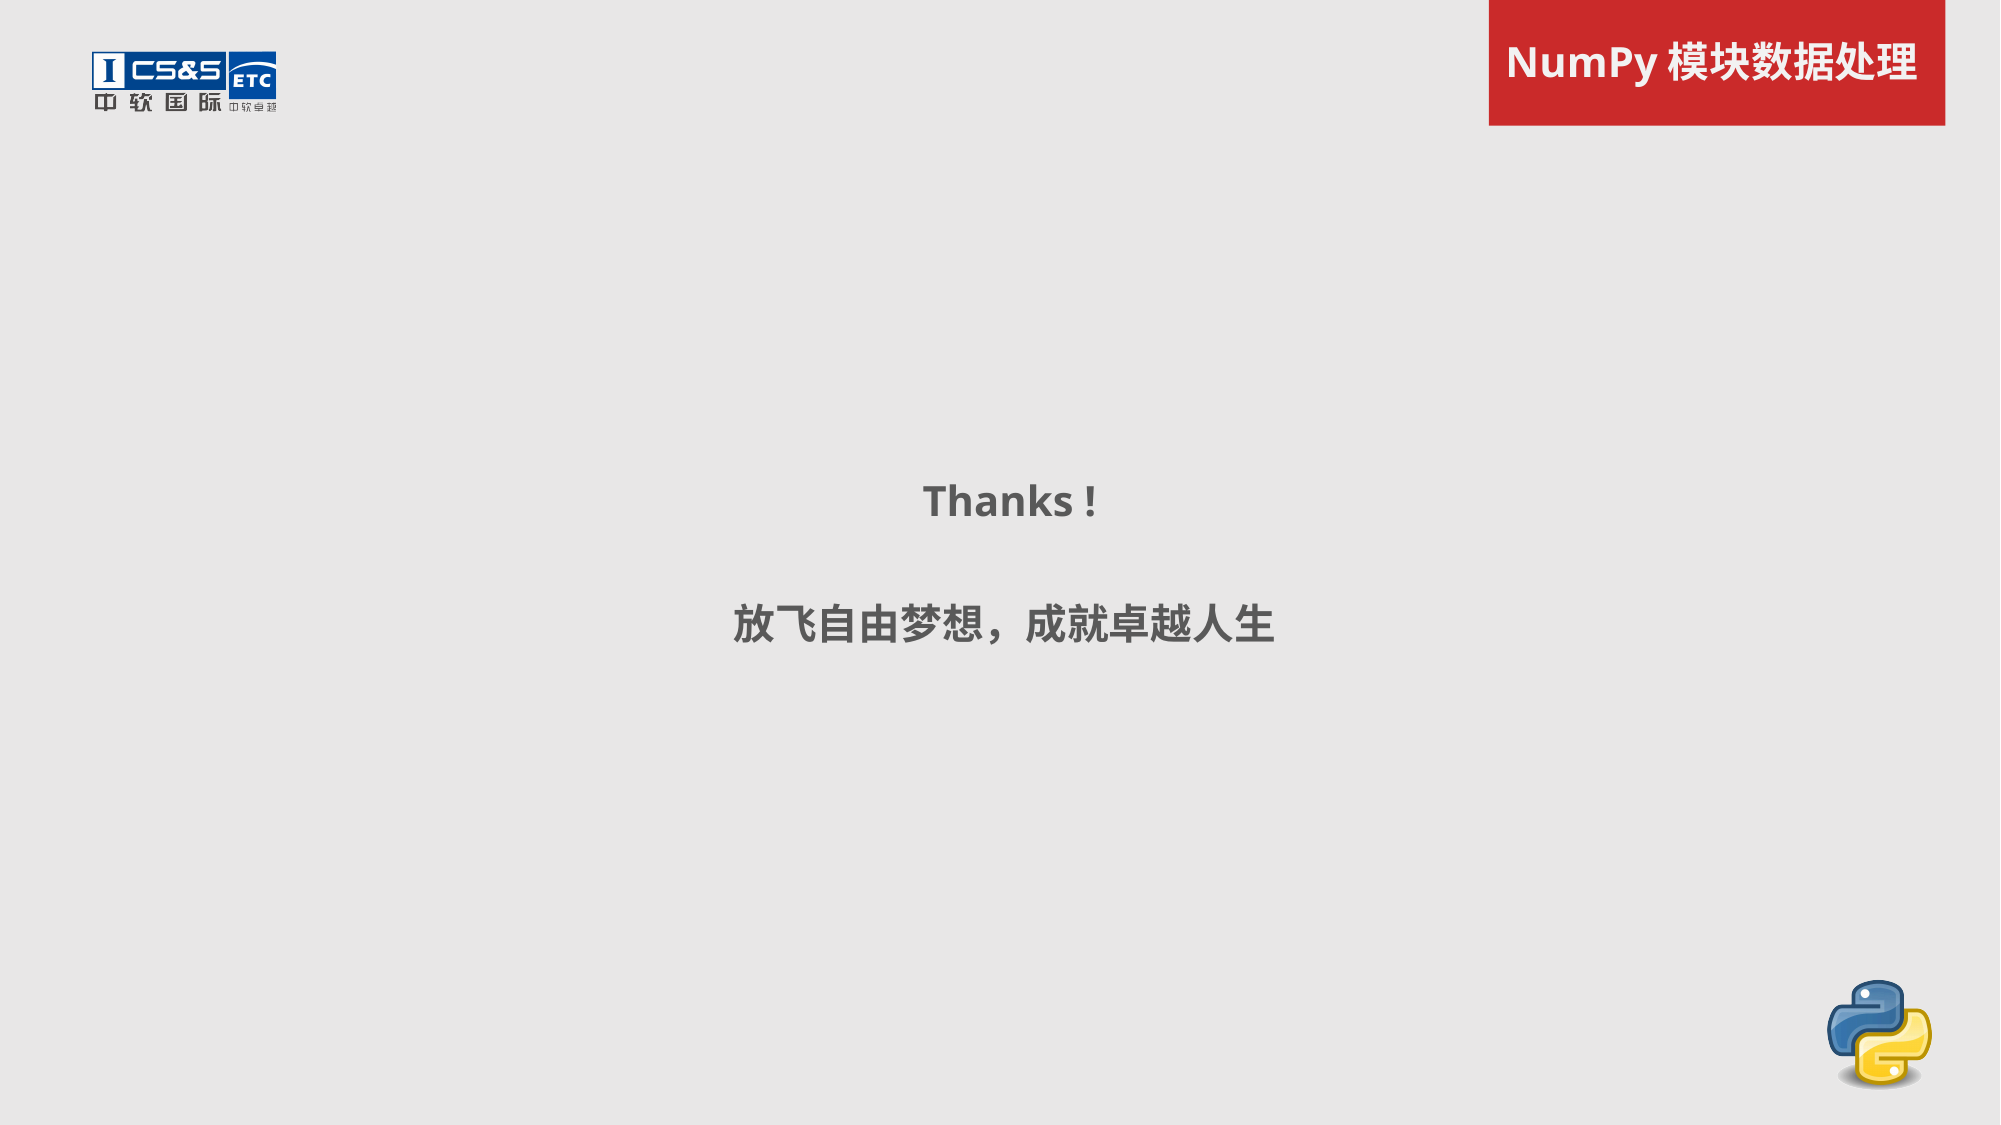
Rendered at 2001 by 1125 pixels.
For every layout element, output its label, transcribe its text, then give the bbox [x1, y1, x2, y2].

text_box 放飞自由梦想，成就卓越人生 [660, 559, 1349, 693]
picture [90, 49, 278, 114]
title Thanks ! [665, 436, 1354, 570]
picture [1820, 977, 1939, 1095]
text_box NumPy模块数据处理 [1490, 34, 1941, 98]
